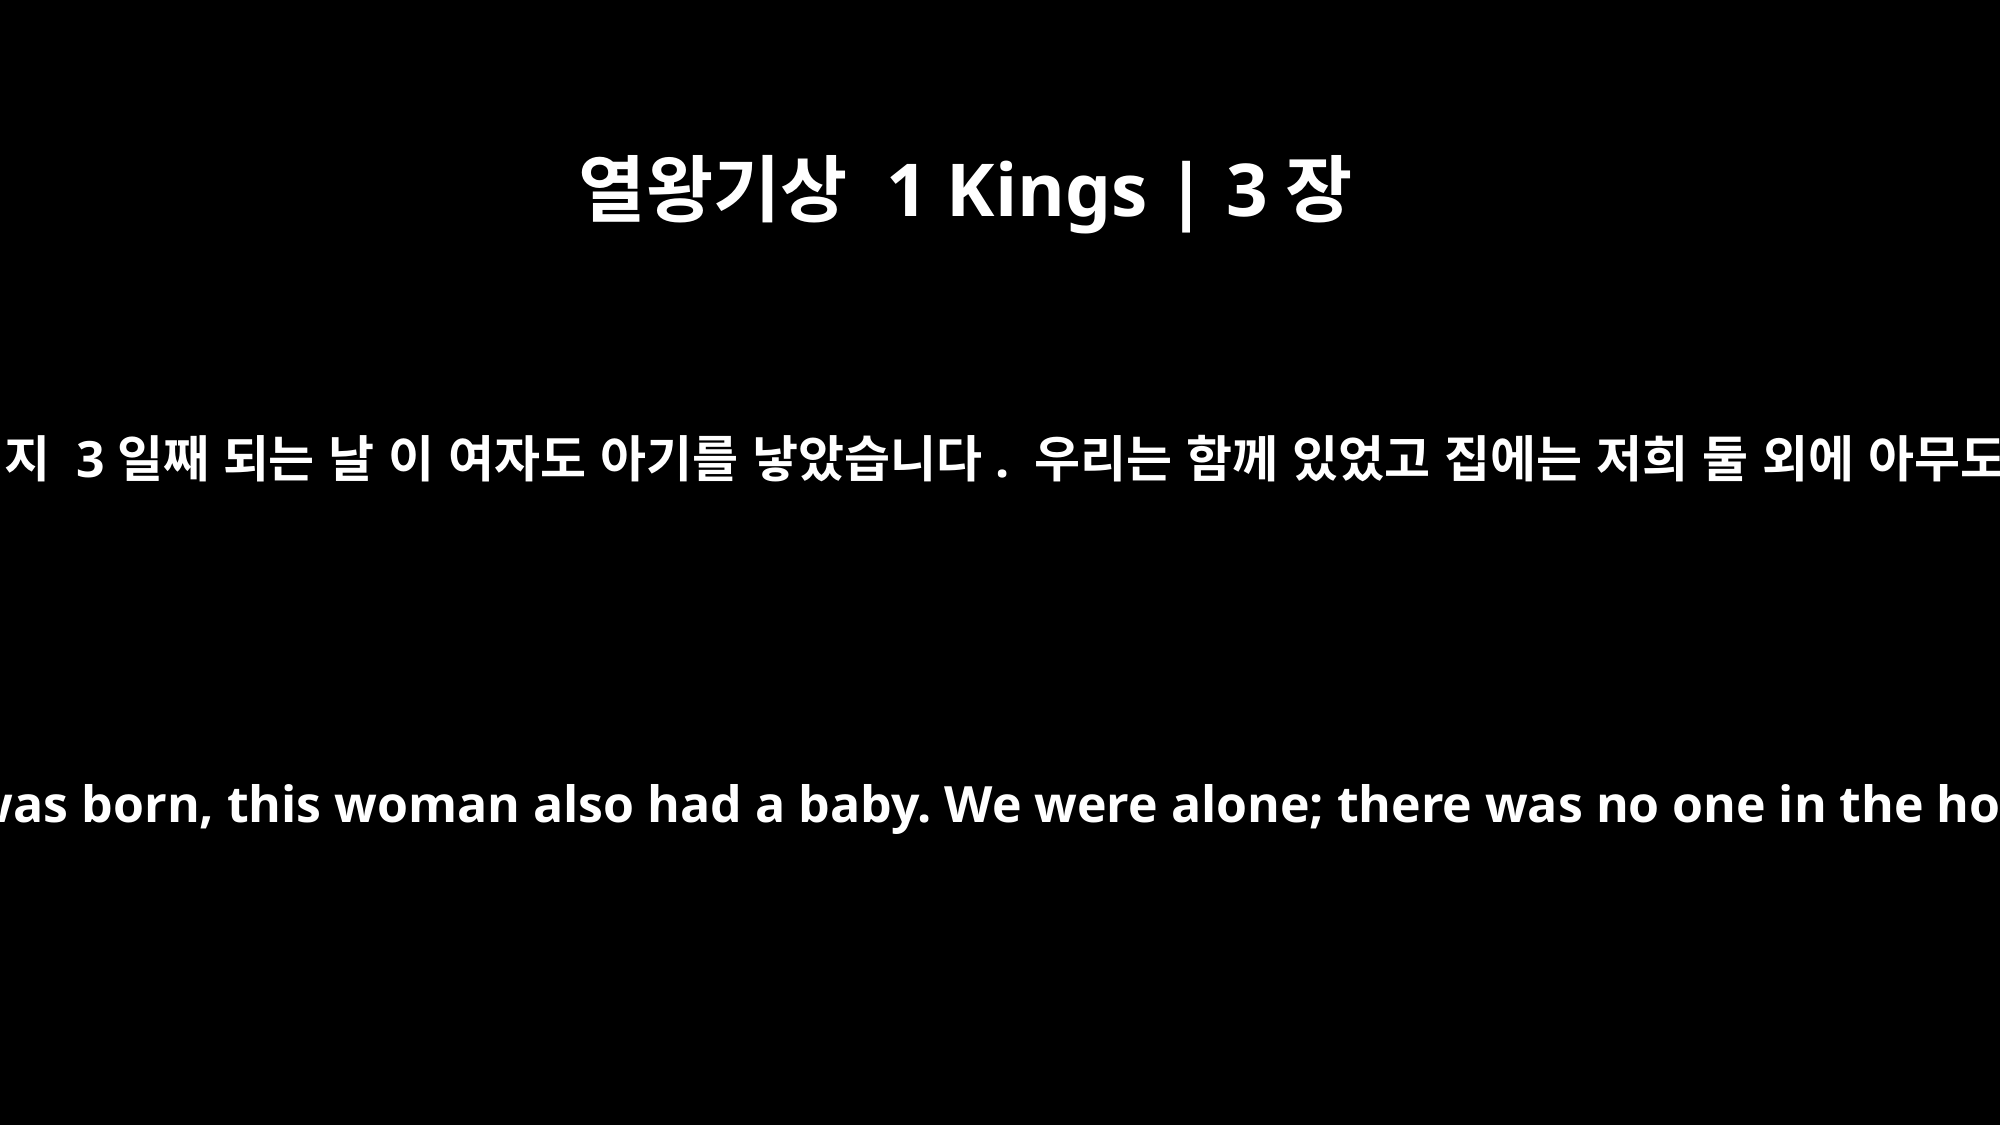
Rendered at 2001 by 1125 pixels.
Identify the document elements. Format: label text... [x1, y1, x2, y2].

text_box 열왕기상 1 Kings | 3장 [564, 136, 1368, 239]
text_box 18 제가 아기를 낳은 지 3일째 되는 날 이 여자도 아기를 낳았습니다. 우리는 함께 있었고 집에는 저희 둘 외에 아무도 없었습니다. [0, 359, 2000, 495]
text_box The third day after my child was born, this woman also had a baby. We were alone; there was no one in the house but the two of us. [0, 764, 2000, 840]
